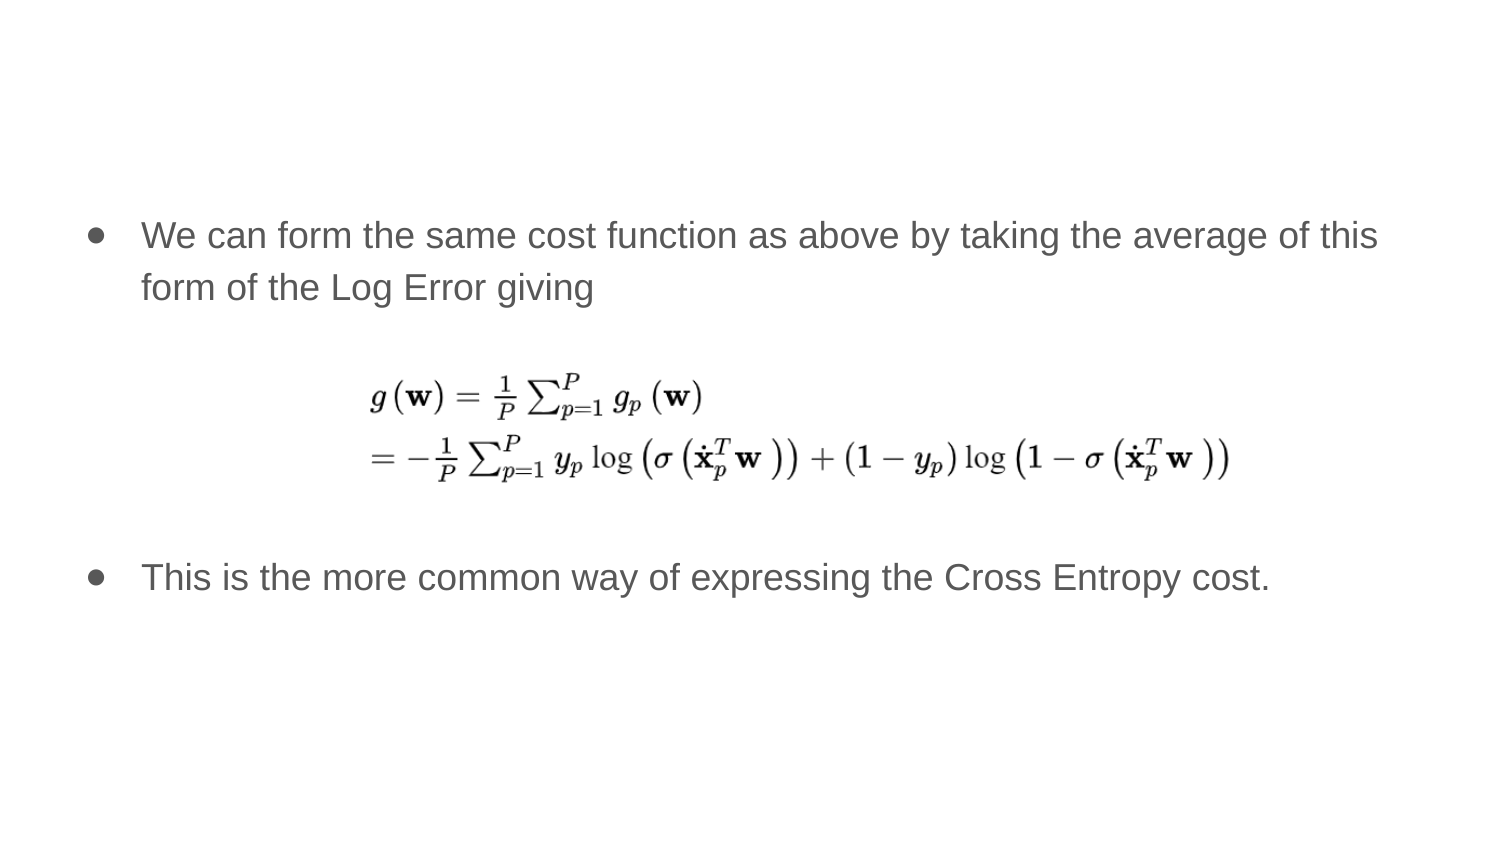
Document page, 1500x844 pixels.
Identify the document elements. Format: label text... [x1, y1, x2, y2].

picture [370, 369, 1234, 485]
list We can form the same cost function as above by taking the average of this form of the Log Error giving This is the more common way of expressing the Cross Entropy cost. [50, 188, 1450, 750]
